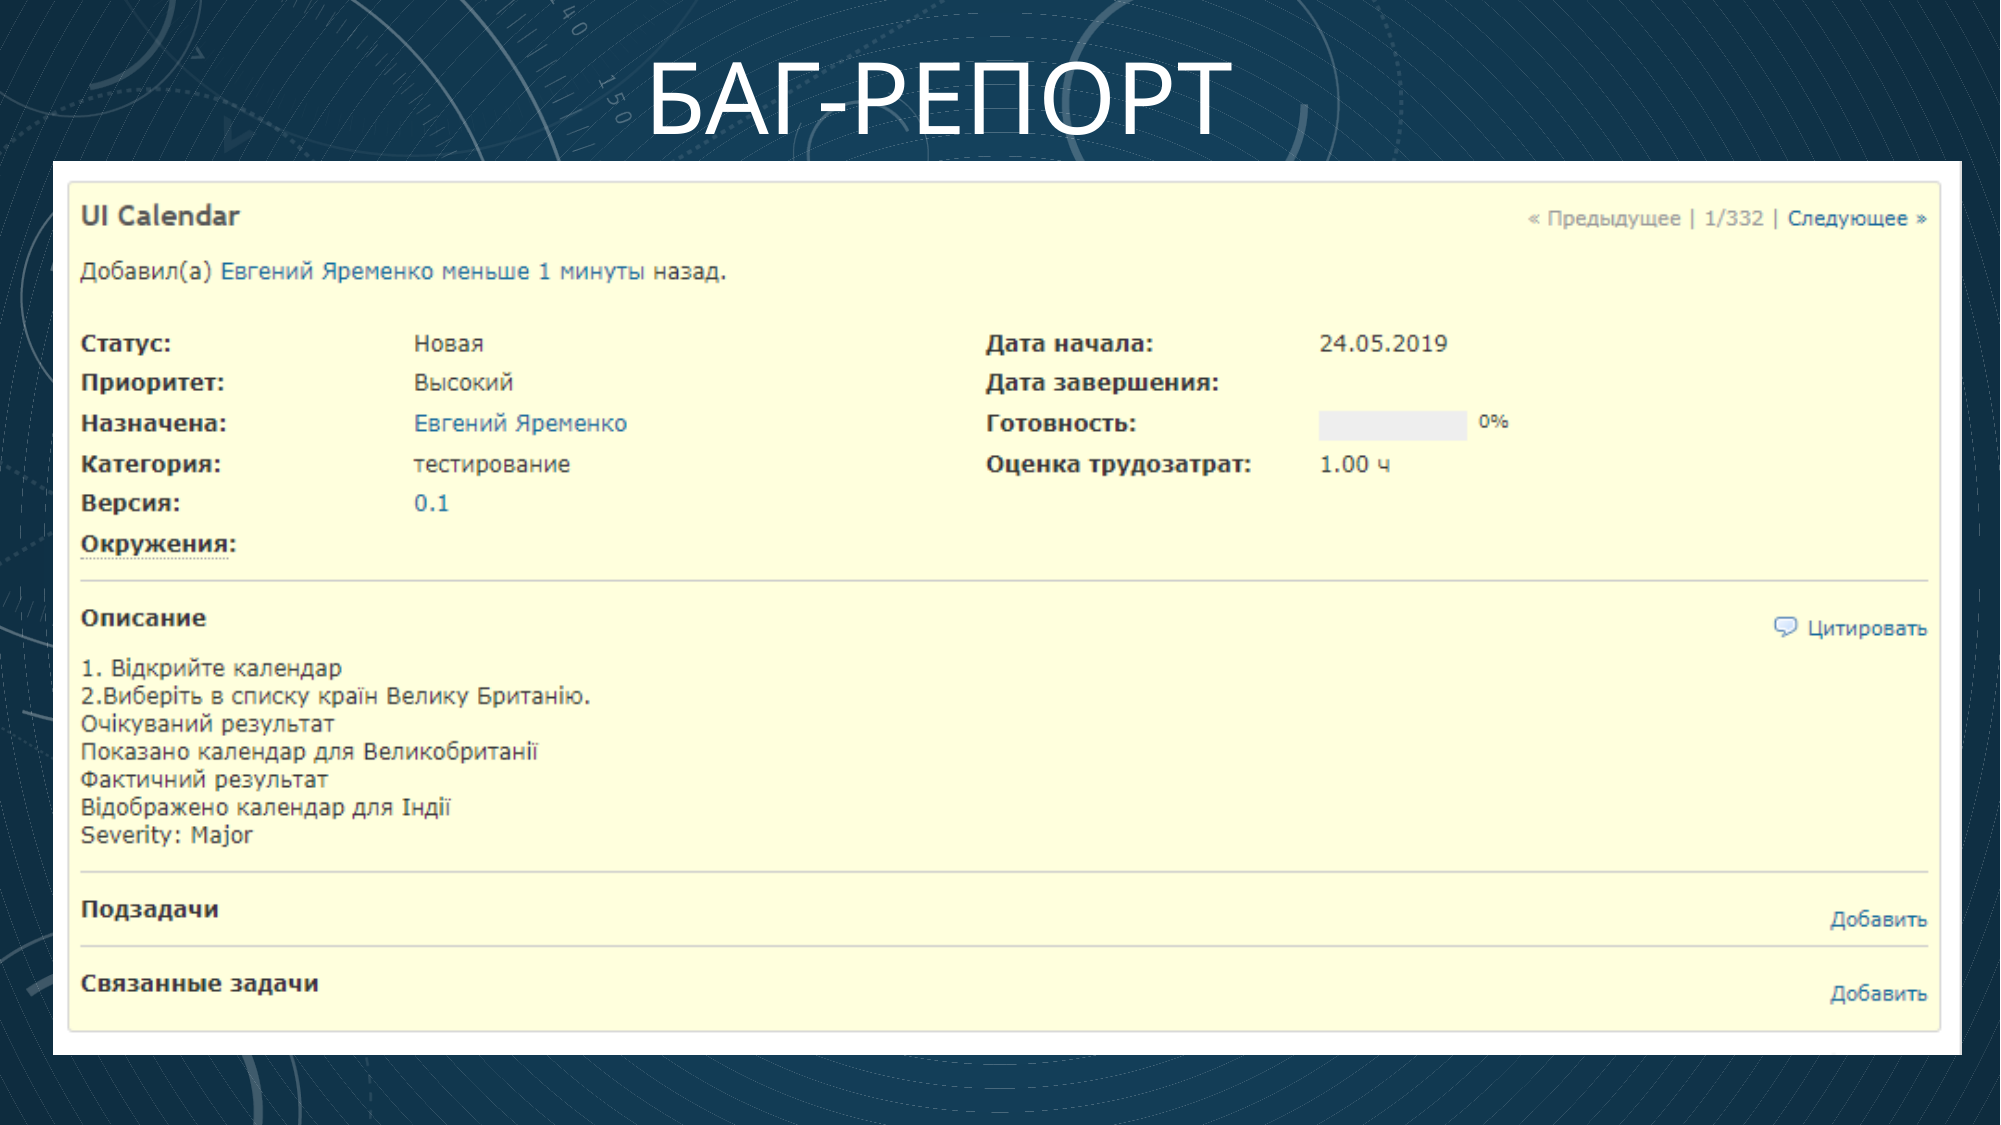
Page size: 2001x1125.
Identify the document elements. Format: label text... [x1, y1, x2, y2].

picture [0, 0, 2000, 1125]
title Баг-репорт [304, 9, 1574, 161]
